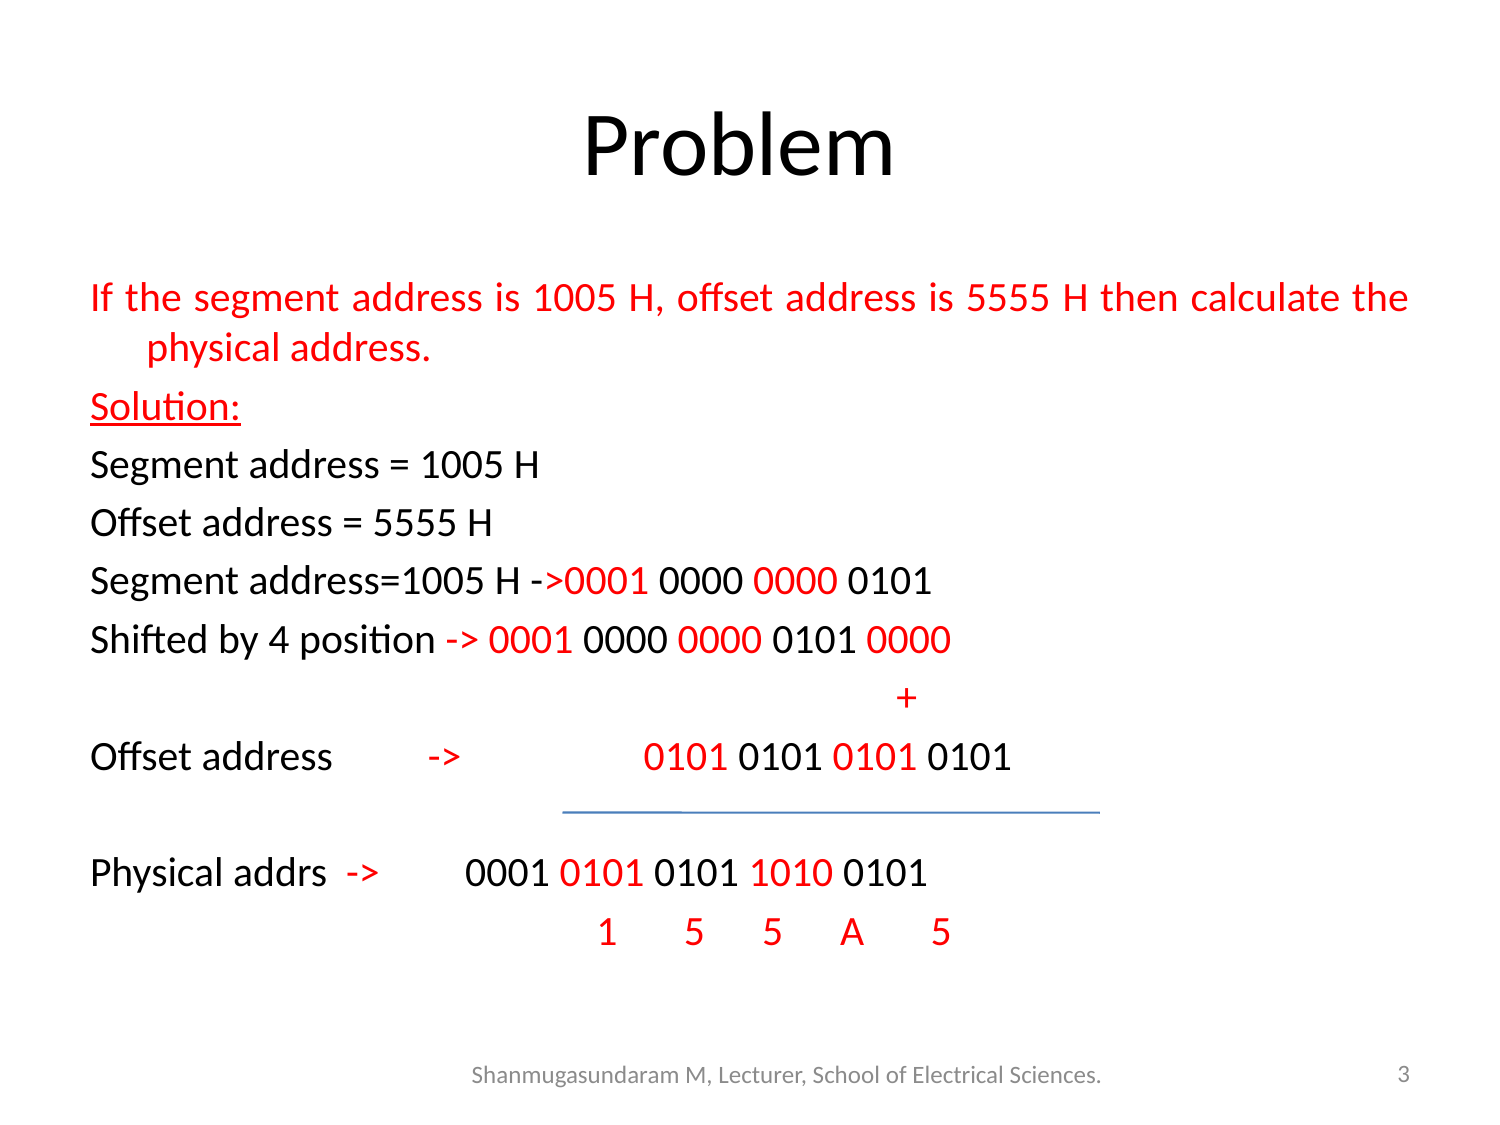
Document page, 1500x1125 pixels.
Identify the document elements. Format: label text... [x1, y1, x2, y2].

title Problem [75, 45, 1425, 233]
slide_number 3 [1074, 1042, 1425, 1103]
footer Shanmugasundaram M, Lecturer, School of Electrical Sciences. [162, 1034, 1413, 1113]
list If the segment address is 1005 H, offset address is 5555 H then calculate the physical address. Solution: Segment address = 1005 H Offset address = 5555 H Segment address=1005 H ->0001 0000 0000 0101 Shifted by 4 position -> 0001 0000 0000 0101 0000 + Offset address -> 0101 0101 0101 0101 Physical addrs -> 0001 0101 0101 1010 0101 1 5 5 A 5 [75, 262, 1425, 1005]
